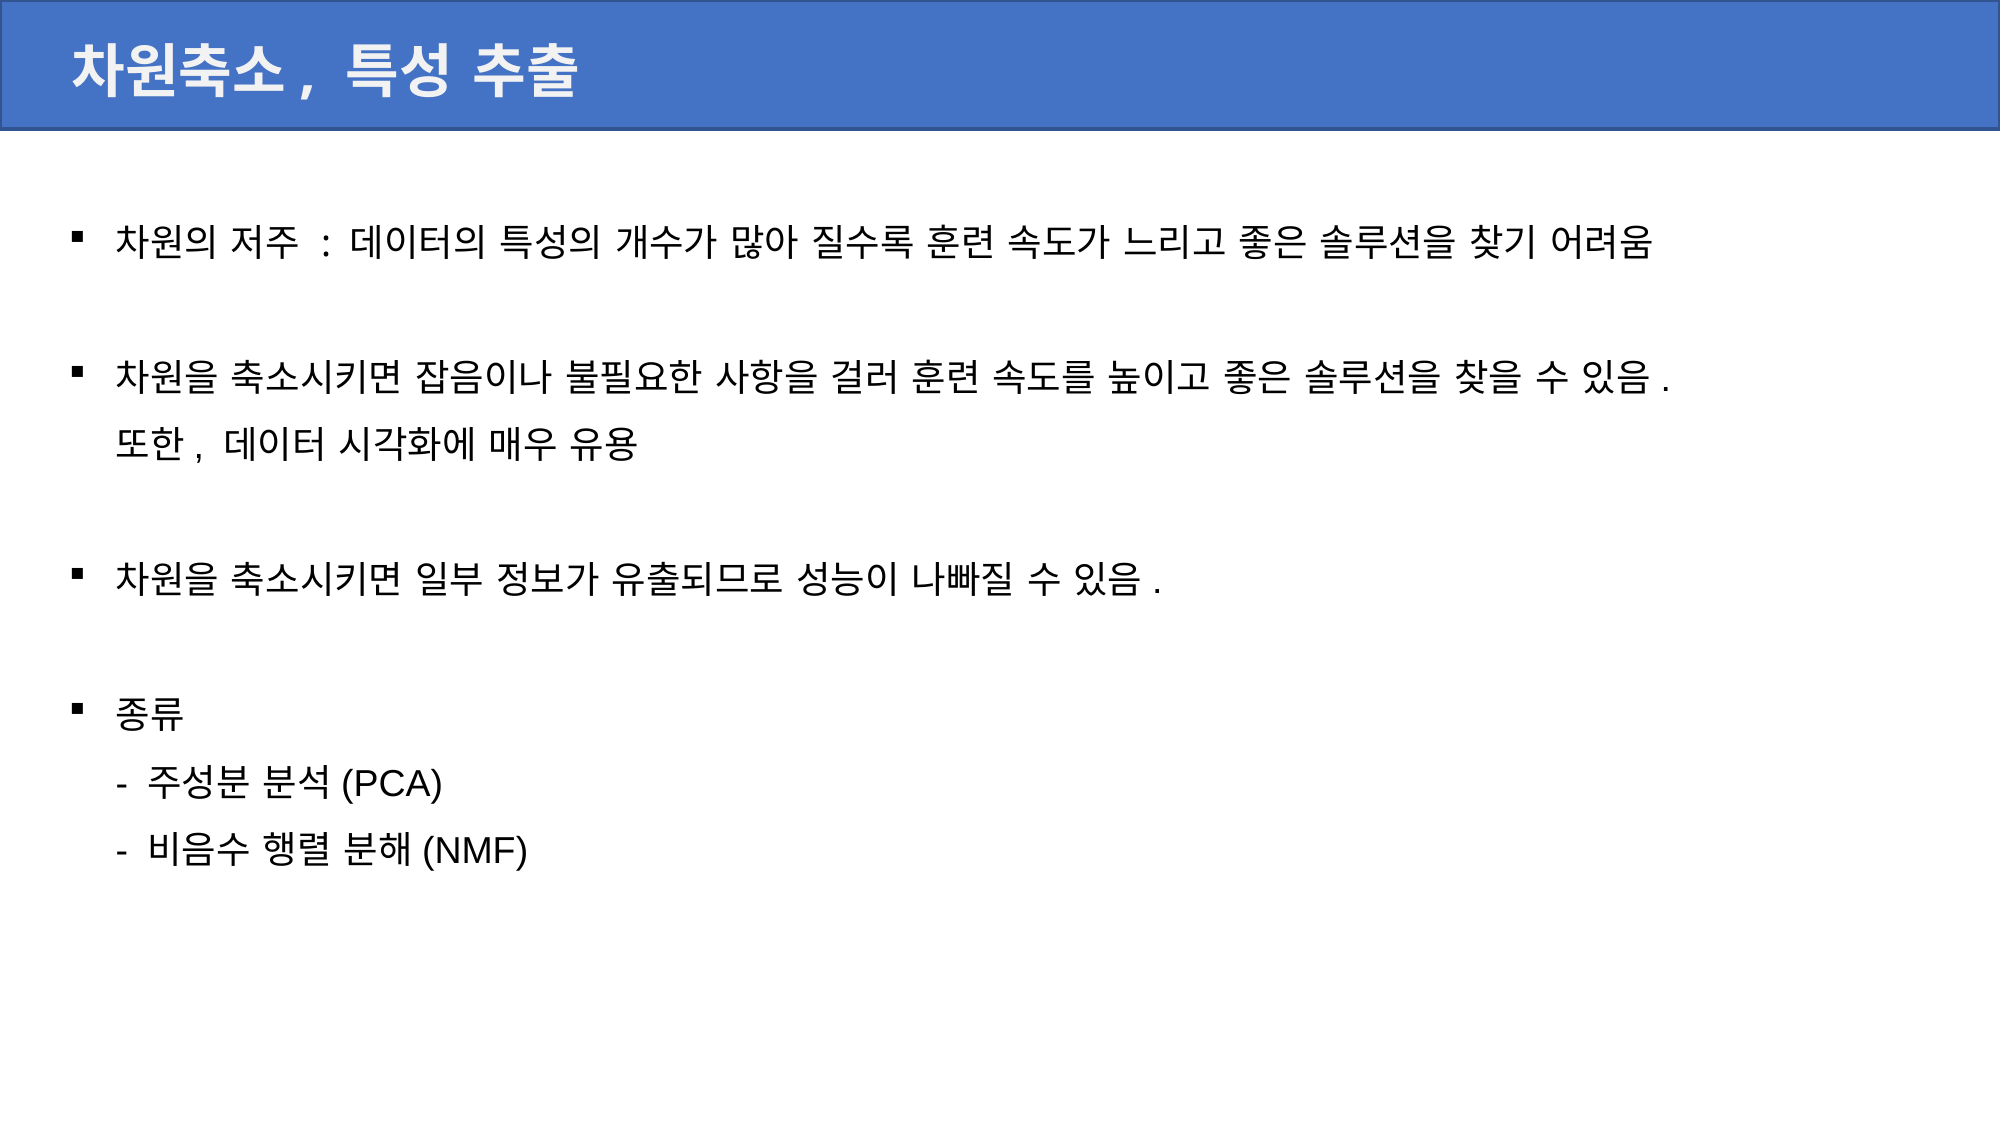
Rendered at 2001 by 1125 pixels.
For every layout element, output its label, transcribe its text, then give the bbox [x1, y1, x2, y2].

text_box 차원의 저주 : 데이터의 특성의 개수가 많아 질수록 훈련 속도가 느리고 좋은 솔루션을 찾기 어려움 차원을 축소시키면 잡음이나 불필요한 사항을 걸러 훈련 속도를 높이고 좋은 솔루션을 찾을 수 있음. 또한, 데이터 시각화에 매우 유용 차원을 축소시키면 일부 정보가 유출되므로 성능이 나빠질 수 있음. 종류 - 주성분 분석(PCA) - 비음수 행렬 분해(NMF) [53, 189, 1949, 879]
text_box 차원축소, 특성 추출 [56, 27, 595, 112]
text_box [0, 0, 2000, 130]
